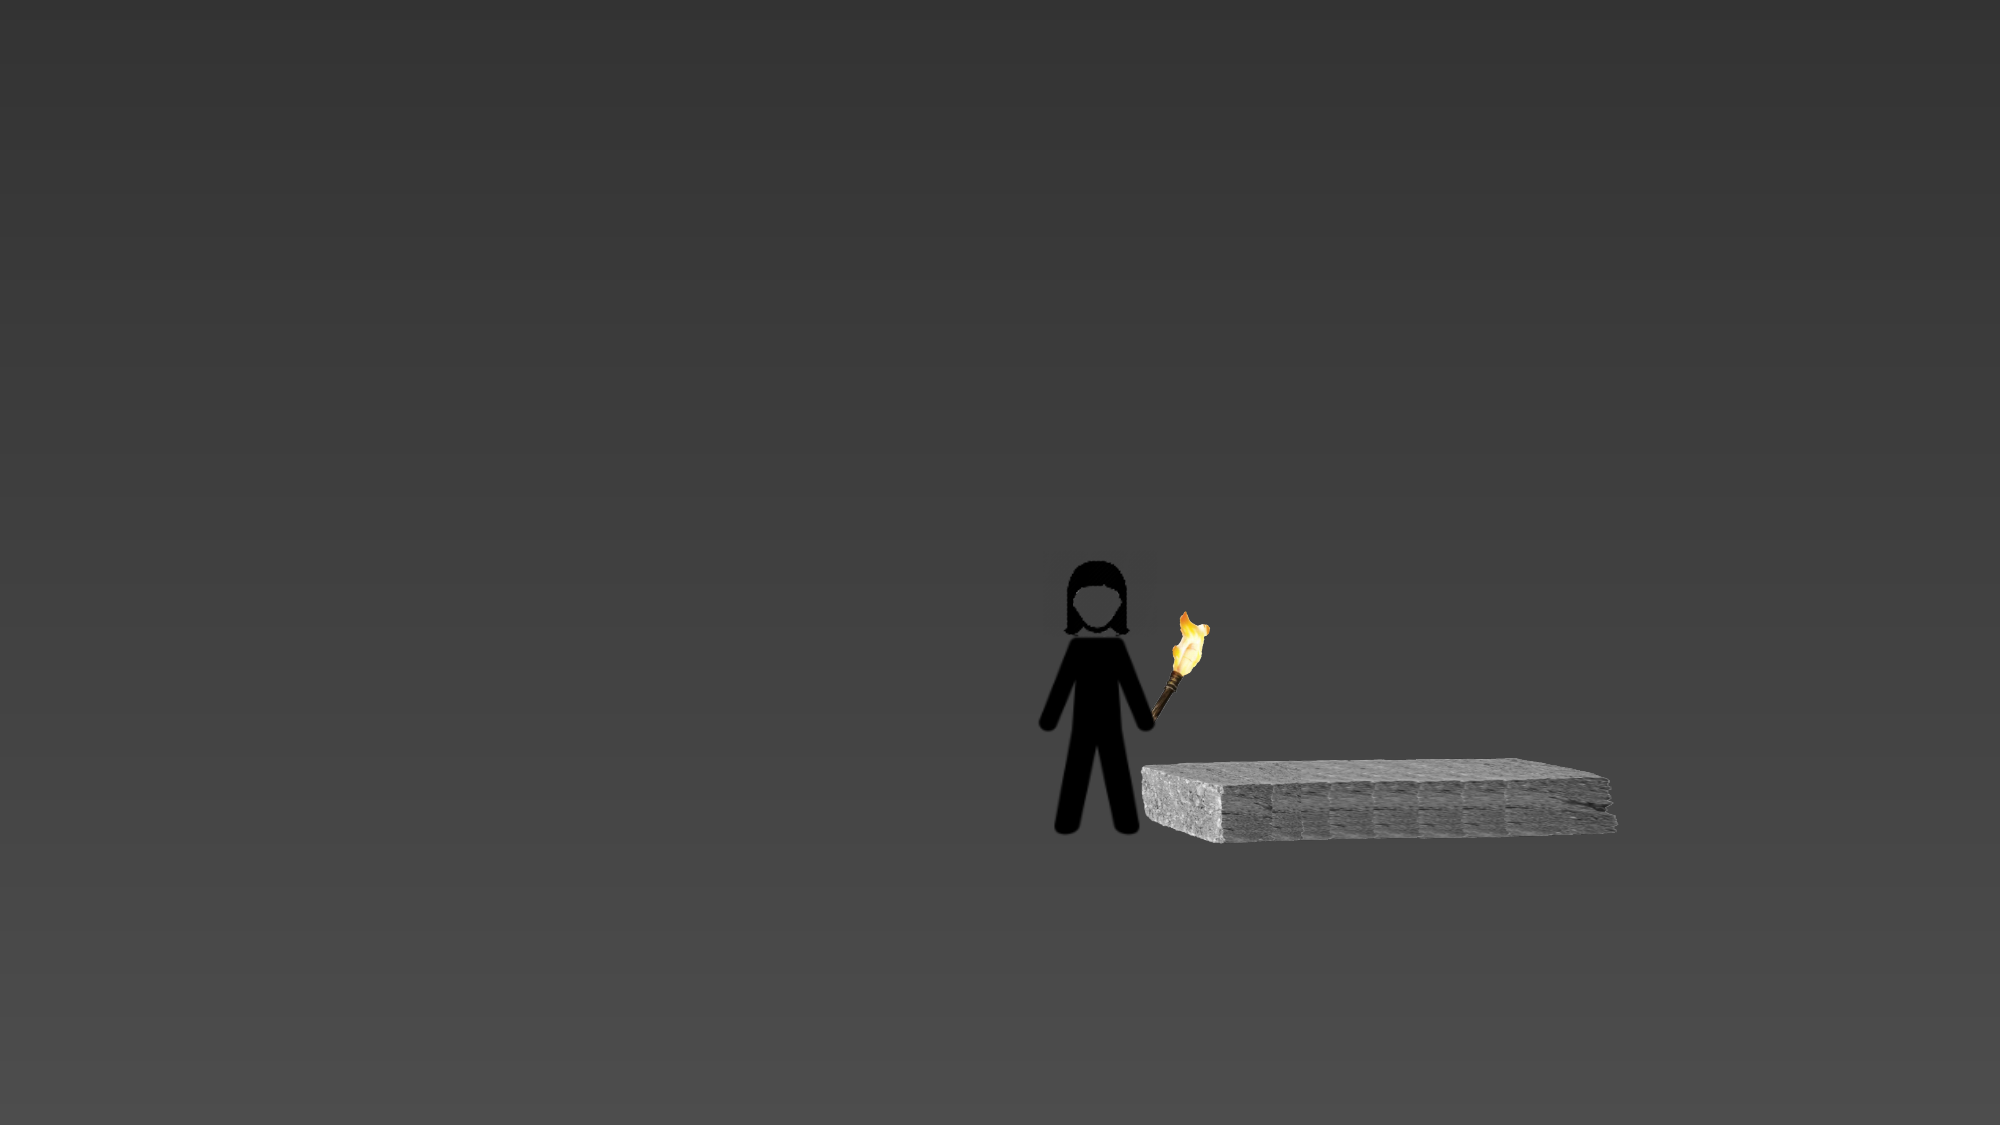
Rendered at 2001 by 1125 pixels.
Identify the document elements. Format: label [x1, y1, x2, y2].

picture [1017, 533, 1631, 860]
